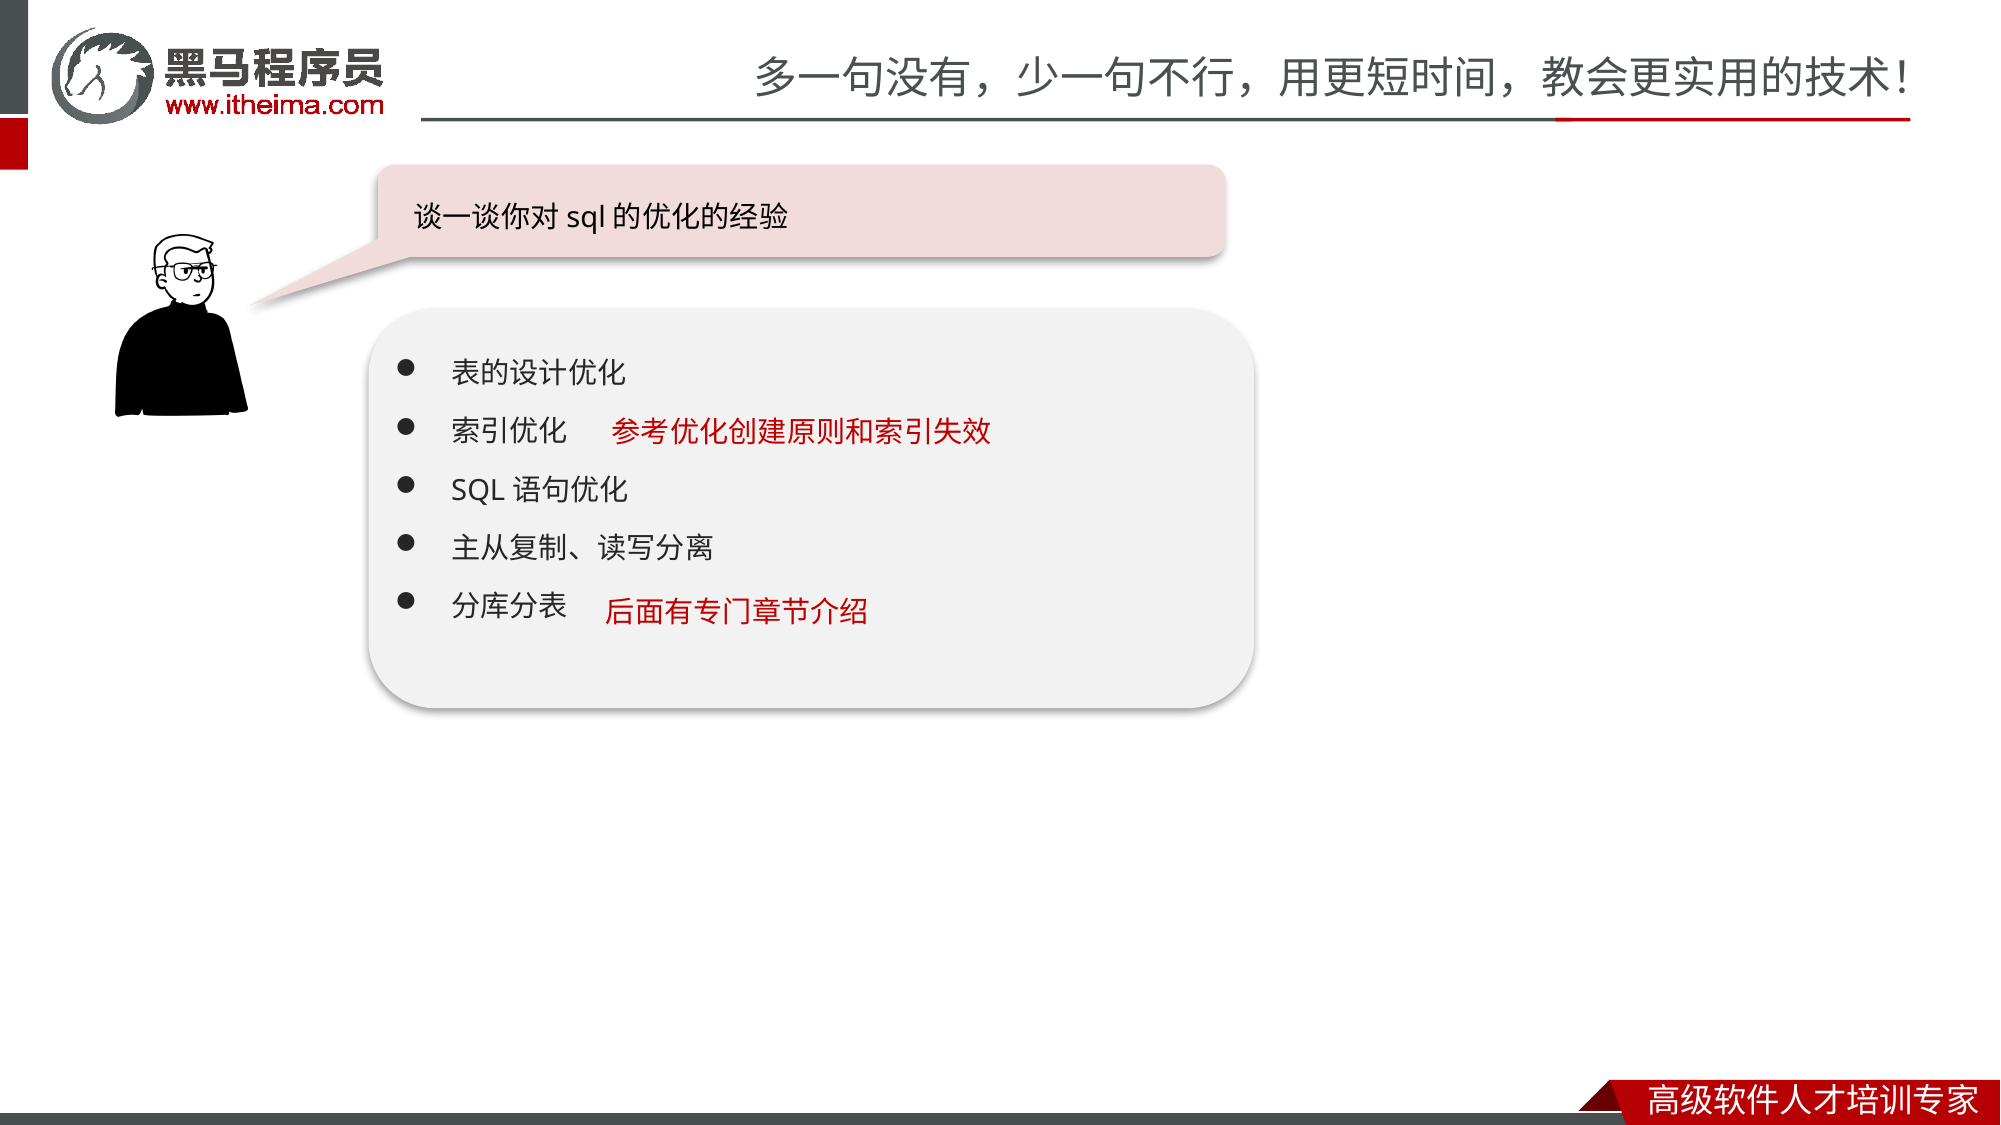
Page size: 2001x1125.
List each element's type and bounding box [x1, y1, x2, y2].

text_box [368, 308, 1255, 709]
picture [50, 26, 384, 125]
text_box [248, 164, 1375, 306]
picture [110, 228, 253, 421]
